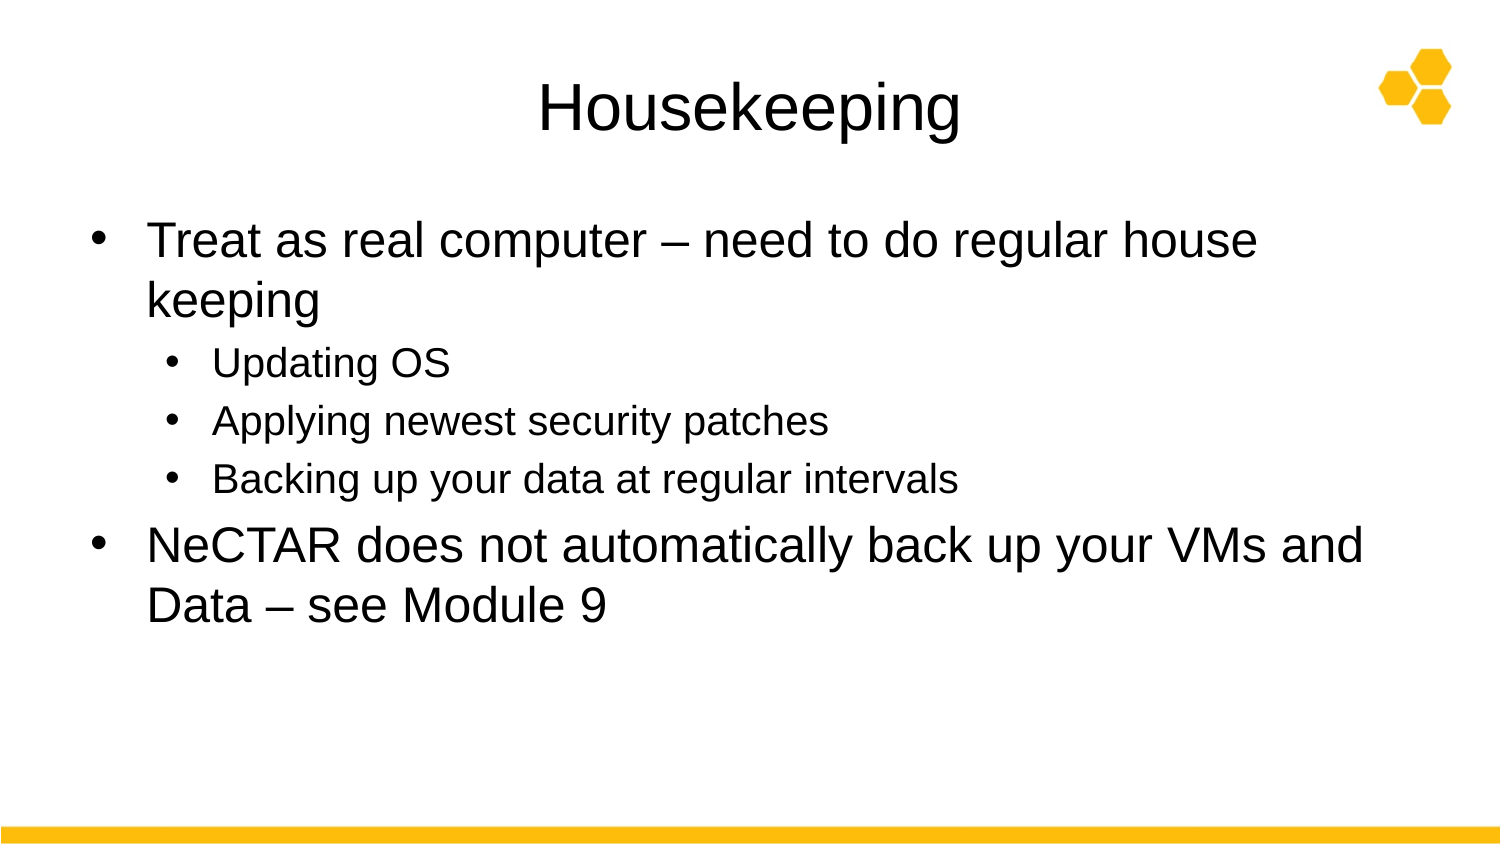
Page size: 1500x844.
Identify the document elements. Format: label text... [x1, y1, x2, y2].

list Treat as real computer – need to do regular house keeping Updating OS Applying newest security patches Backing up your data at regular intervals NeCTAR does not automatically back up your VMs and Data – see Module 9 [75, 199, 1425, 754]
picture [0, 0, 1500, 844]
title Housekeeping [75, 33, 1425, 175]
